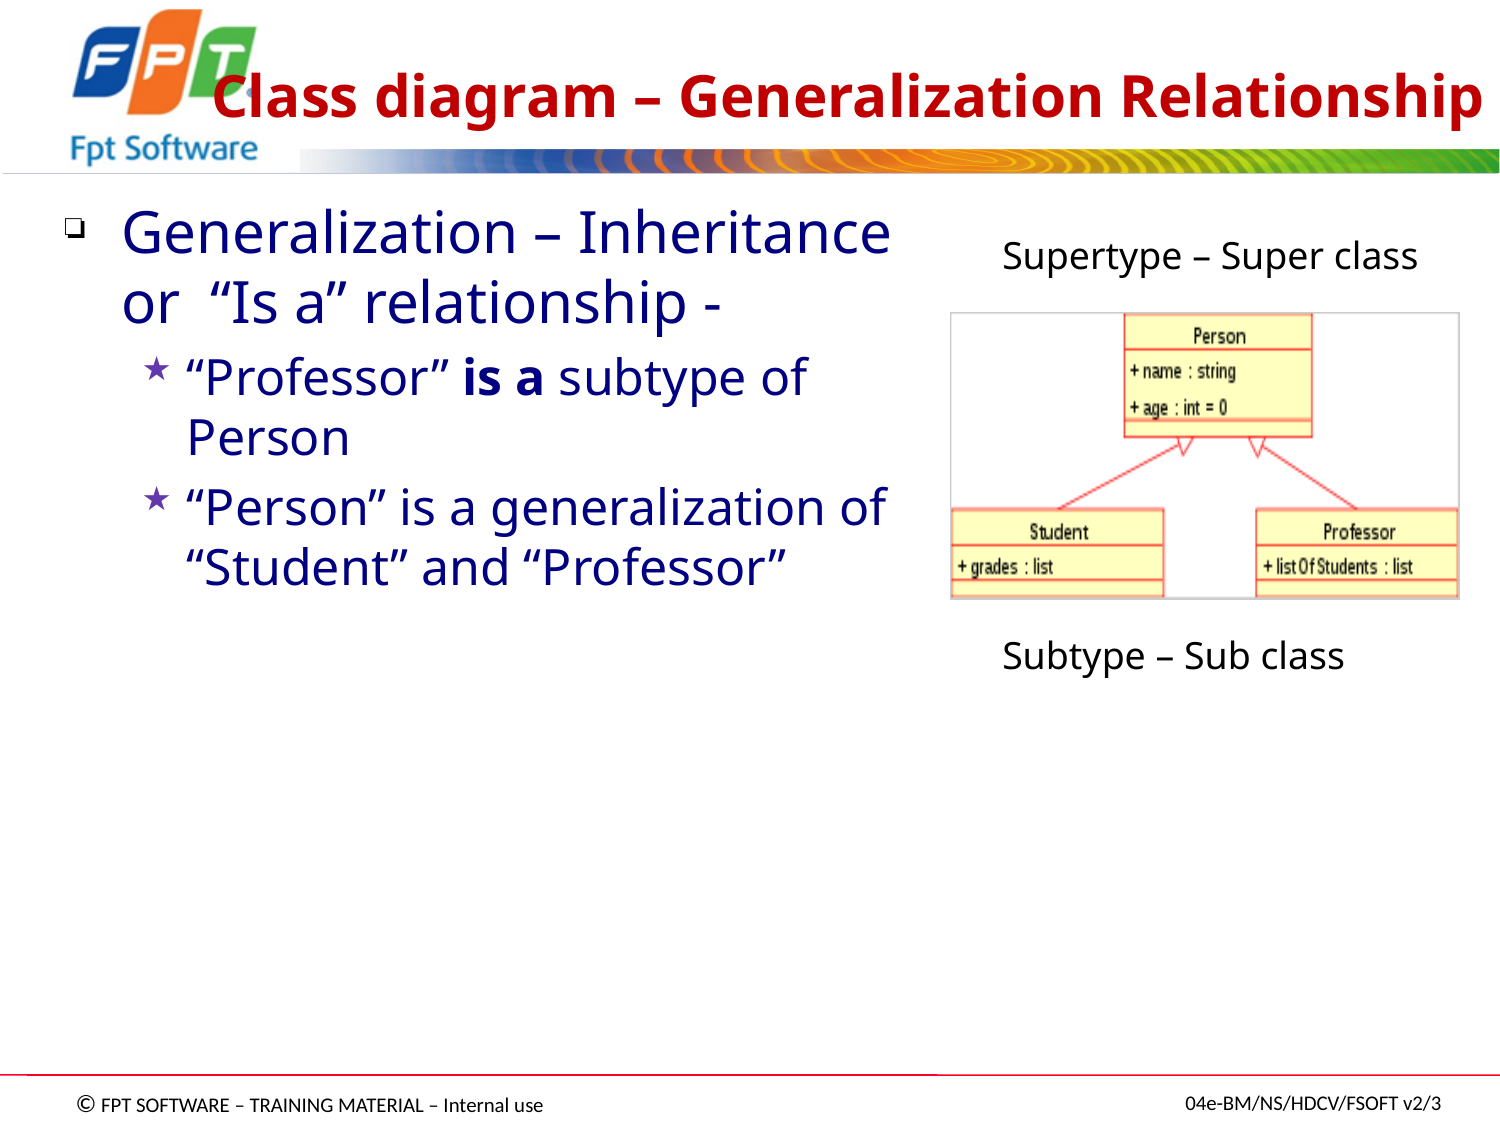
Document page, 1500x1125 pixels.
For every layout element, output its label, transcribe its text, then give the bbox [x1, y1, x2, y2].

picture [938, 188, 1500, 300]
text_box Supertype – Super class [987, 224, 1438, 285]
text_box Subtype – Sub class [987, 624, 1438, 685]
picture [0, 8, 149, 300]
title Class diagram – Generalization Relationship [149, 0, 1500, 188]
list Generalization – Inheritance or “Is a” relationship - “Professor” is a subtype of Person “Person” is a generalization of “Student” and “Professor” [49, 187, 938, 1051]
picture [949, 312, 1460, 601]
